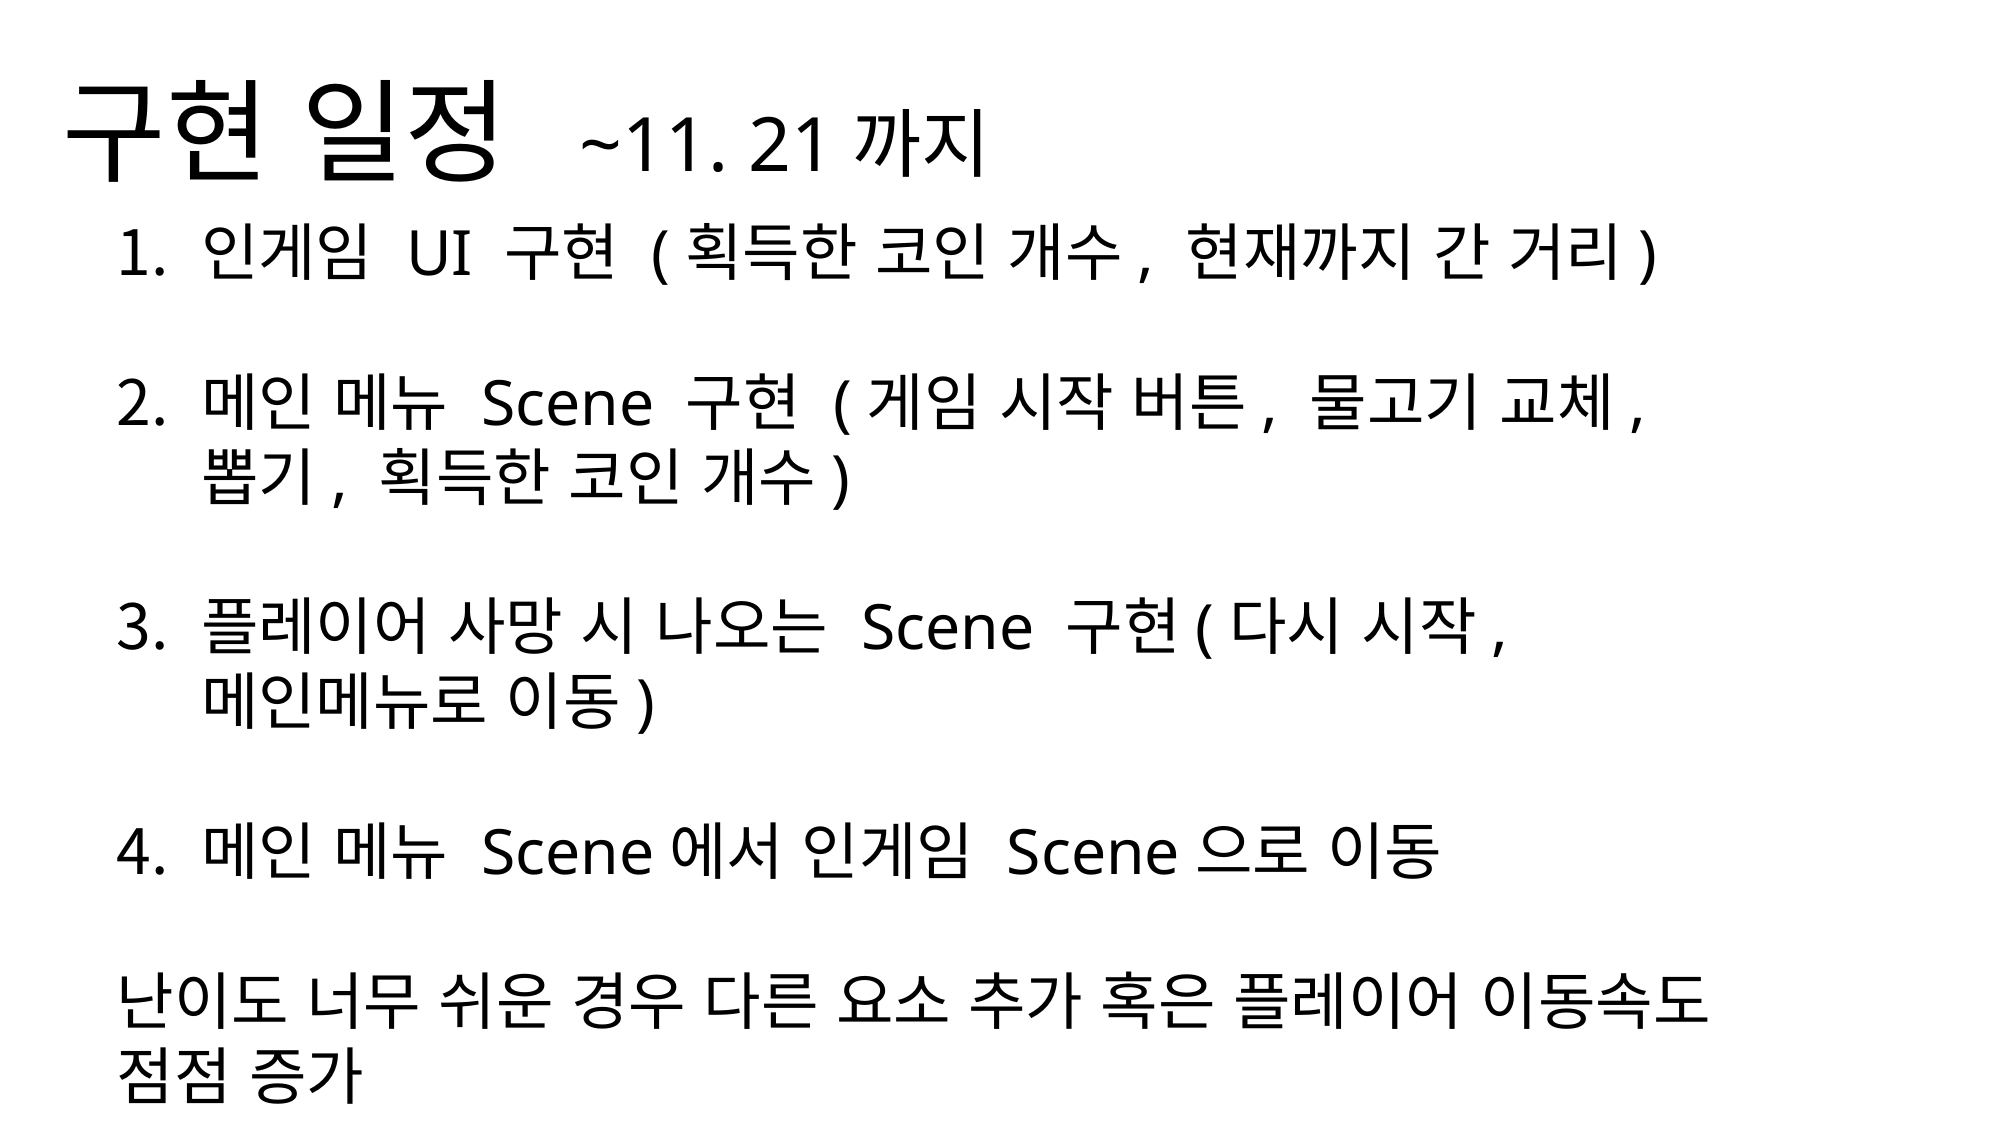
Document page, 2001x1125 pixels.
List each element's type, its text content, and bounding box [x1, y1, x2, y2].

text_box ~11. 21까지 [564, 88, 1361, 205]
text_box 구현 일정 [48, 53, 1039, 204]
text_box 인게임 UI 구현 (획득한 코인 개수, 현재까지 간 거리) 메인 메뉴 Scene 구현 (게임 시작 버튼, 물고기 교체, 뽑기, 획득한 코인 개수) 플레이어 사망 시 나오는 Scene 구현(다시 시작, 메인메뉴로 이동) 메인 메뉴 Scene에서 인게임 Scene으로 이동 난이도 너무 쉬운 경우 다른 요소 추가 혹은 플레이어 이동속도 점점 증가 [101, 205, 1793, 1125]
